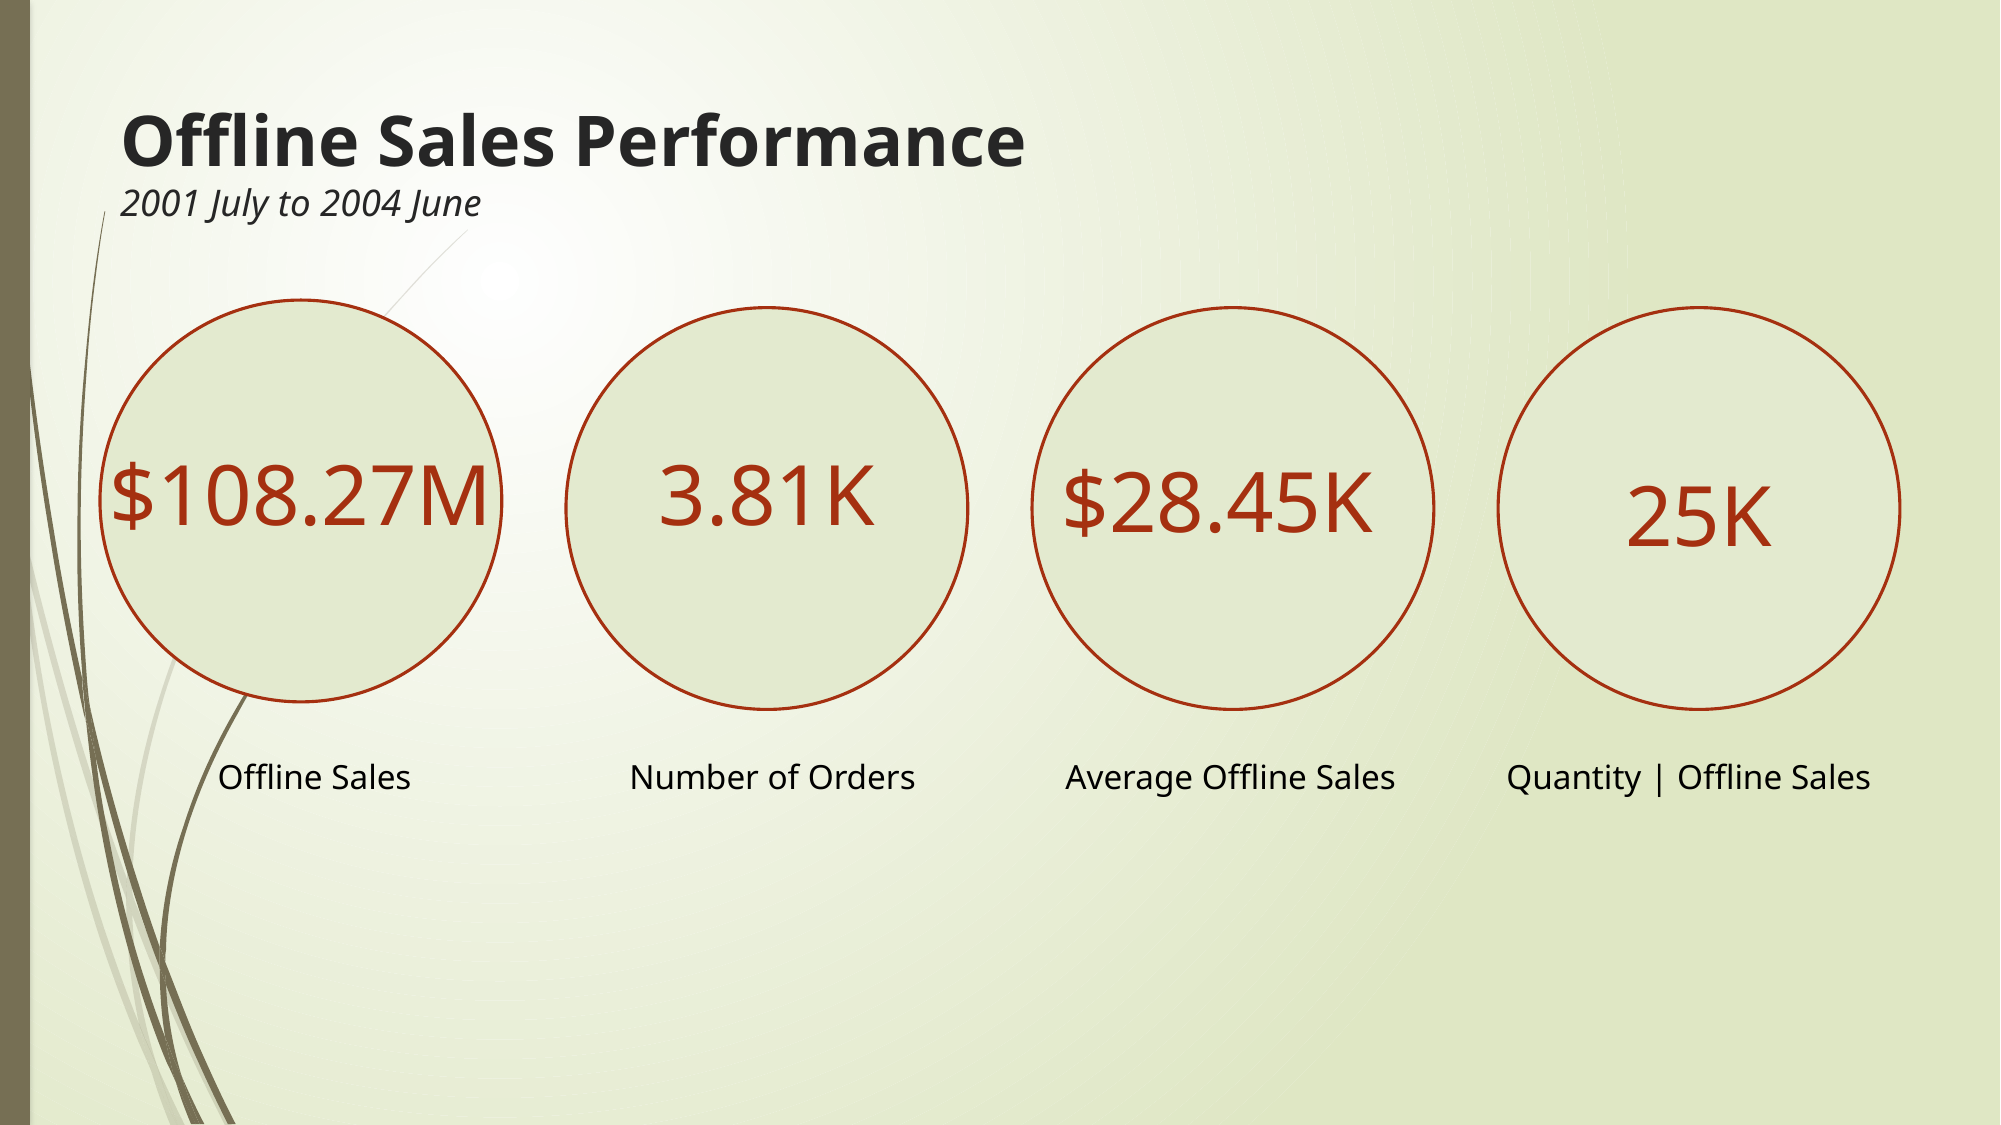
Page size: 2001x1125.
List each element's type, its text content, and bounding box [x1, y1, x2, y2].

text_box [126, 300, 476, 401]
text_box Quantity | Offline Sales [1501, 734, 1877, 1034]
text_box [126, 601, 476, 702]
text_box Offline Sales [127, 734, 502, 1034]
text_box [1517, 307, 1881, 423]
text_box [1058, 609, 1407, 710]
text_box 25K [1497, 423, 1900, 623]
text_box [1419, 432, 1434, 585]
text_box [597, 307, 937, 401]
text_box $108.27M [99, 401, 502, 601]
text_box [588, 601, 946, 710]
text_box 3.81K [565, 401, 968, 601]
text_box Number of Orders [585, 734, 960, 1034]
text_box [1058, 307, 1408, 409]
title Offline Sales Performance 2001 July to 2004 June [99, 97, 1900, 223]
text_box [1533, 623, 1865, 710]
text_box $28.45K [1016, 409, 1419, 609]
text_box Average Offline Sales [1043, 734, 1419, 1034]
